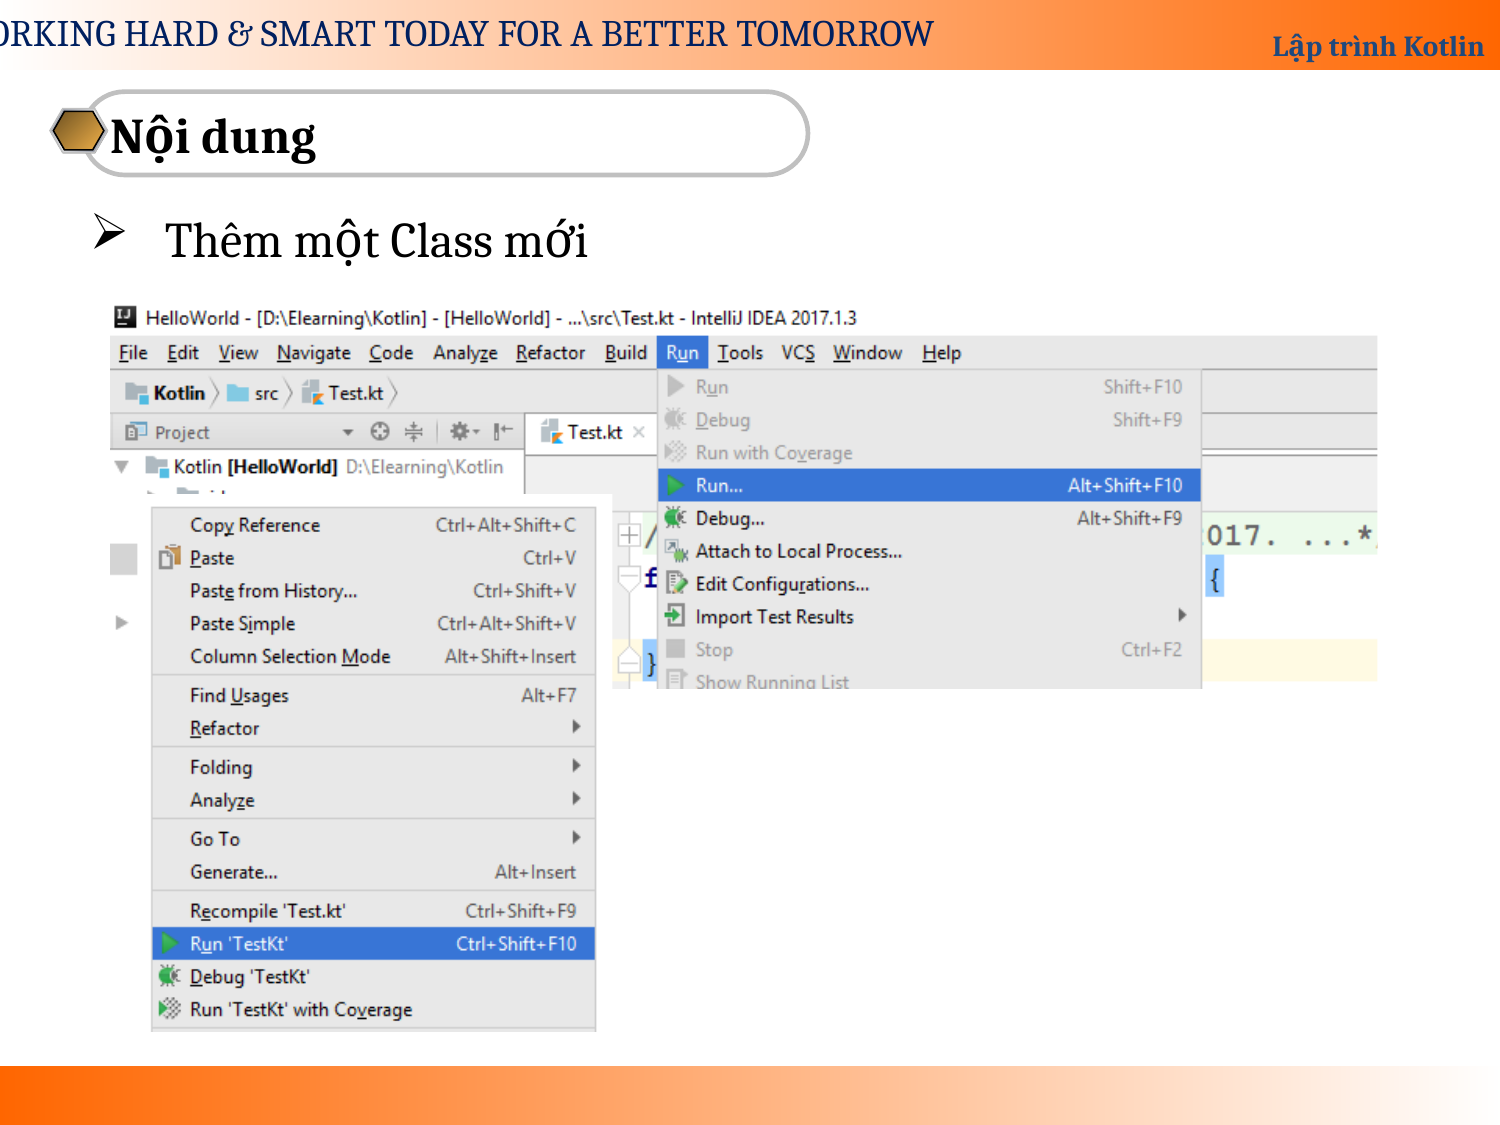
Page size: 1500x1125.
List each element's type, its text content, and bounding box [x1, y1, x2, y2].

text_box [49, 91, 809, 176]
picture [109, 300, 1378, 1033]
text_box Thêm một Class mới [74, 199, 1413, 275]
